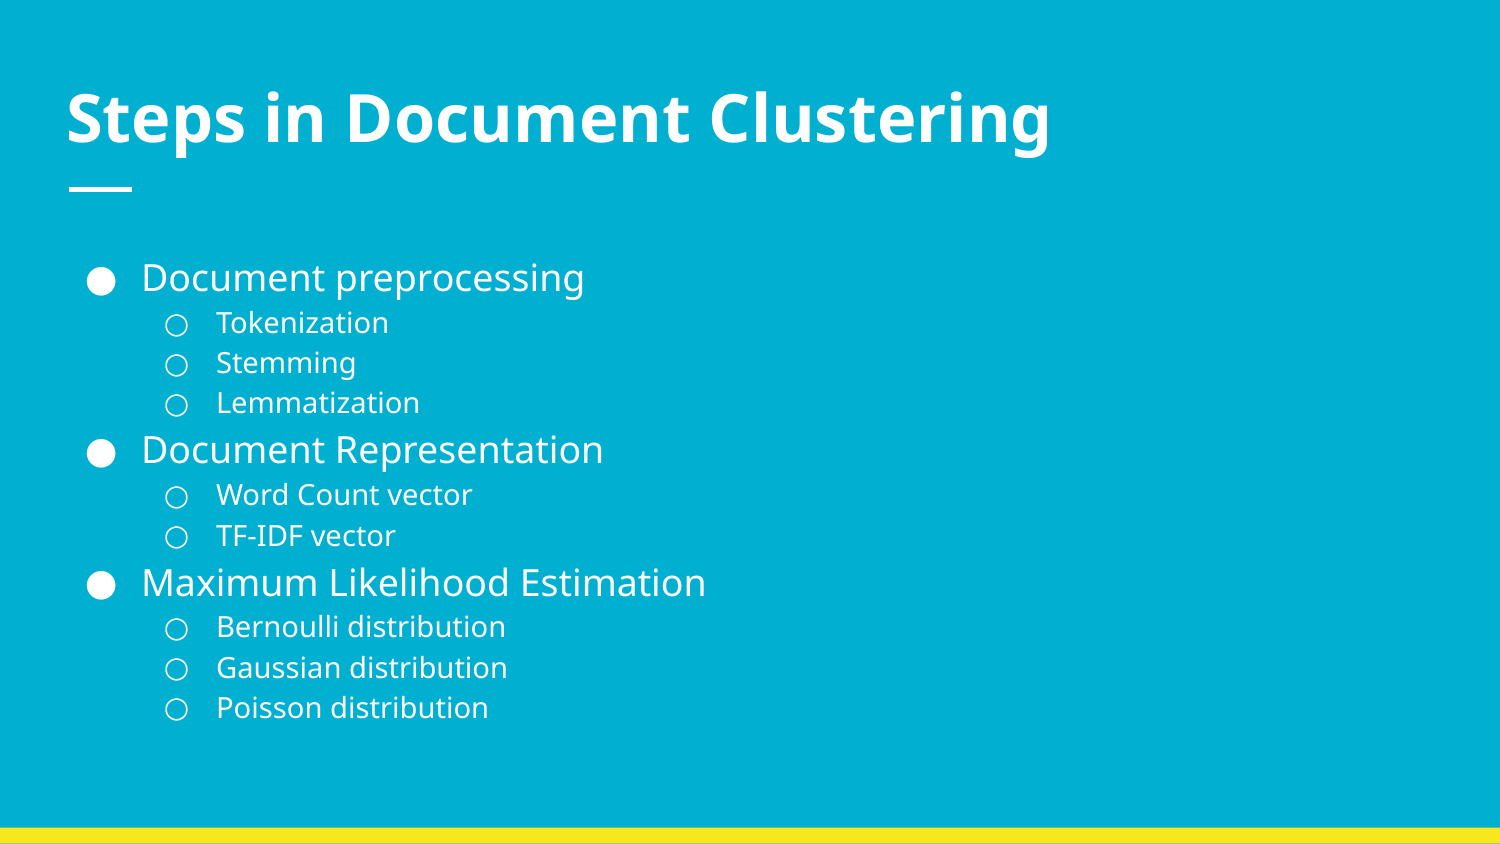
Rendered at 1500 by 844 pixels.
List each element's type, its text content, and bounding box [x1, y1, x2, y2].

list Document preprocessing Tokenization Stemming Lemmatization Document Representation Word Count vector TF-IDF vector Maximum Likelihood Estimation Bernoulli distribution Gaussian distribution Poisson distribution [51, 232, 1449, 750]
title Steps in Document Clustering [51, 61, 1449, 167]
